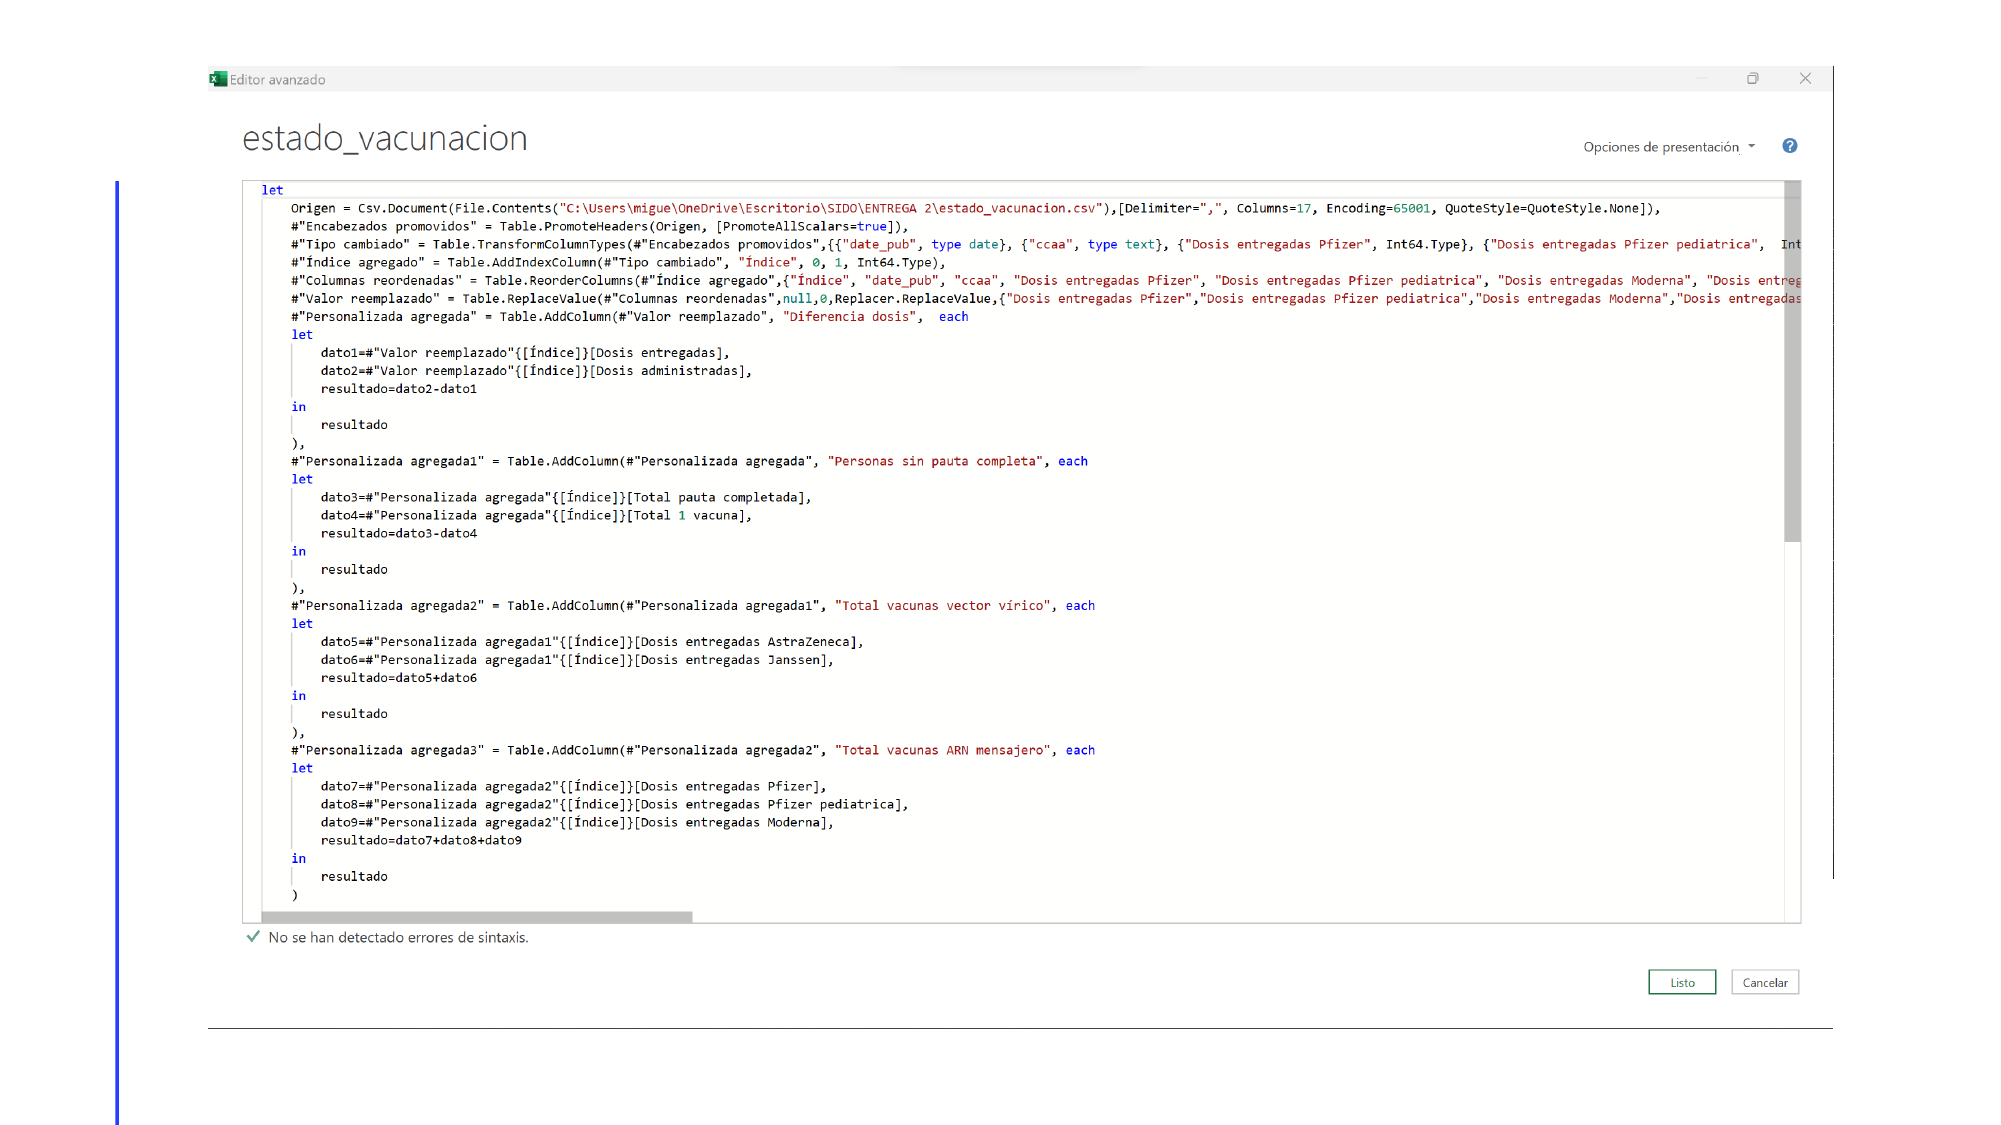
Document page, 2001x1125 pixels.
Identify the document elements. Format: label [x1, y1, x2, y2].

picture [208, 66, 1834, 1029]
